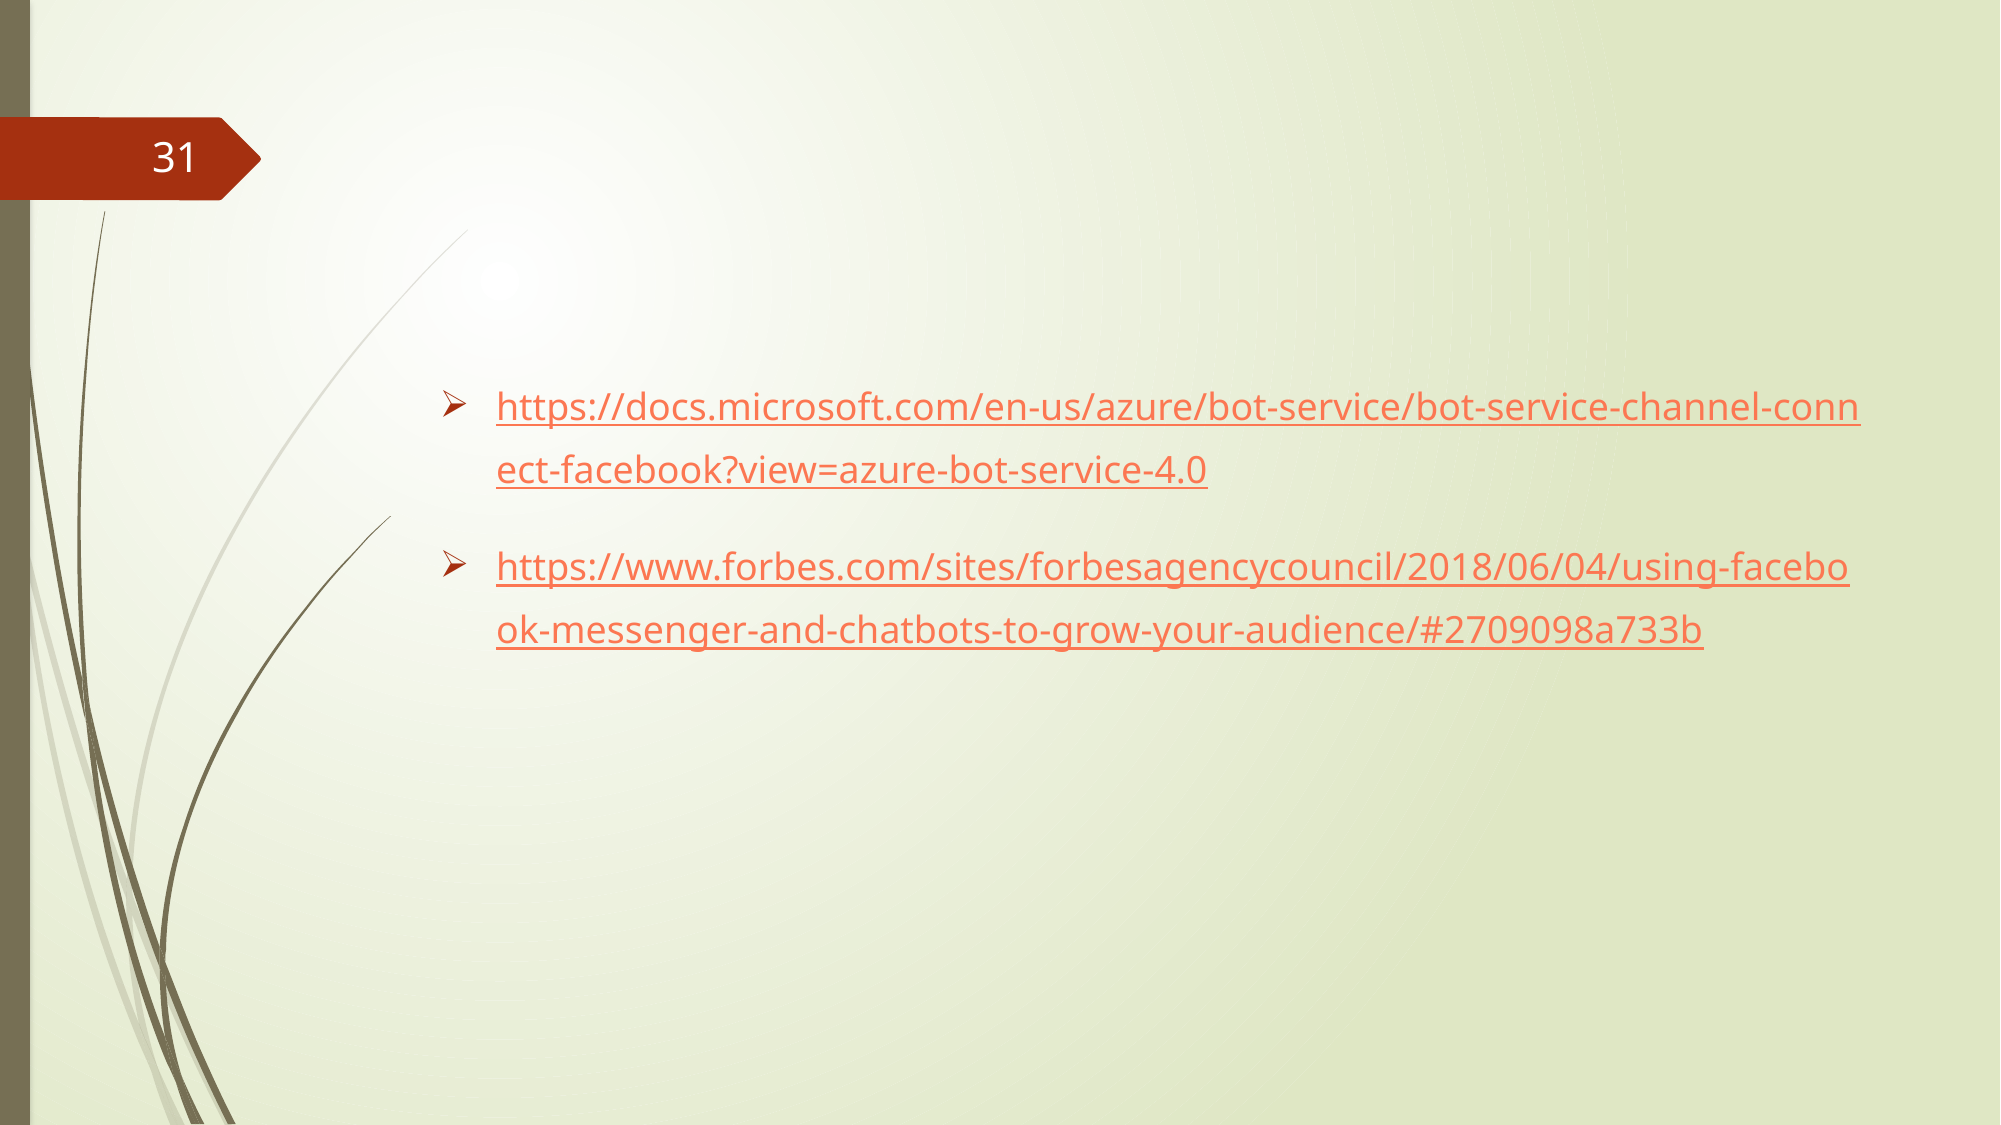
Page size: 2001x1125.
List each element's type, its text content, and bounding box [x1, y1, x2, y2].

list https://docs.microsoft.com/en-us/azure/bot-service/bot-service-channel-connect-facebook?view=azure-bot-service-4.0 https://www.forbes.com/sites/forbesagencycouncil/2018/06/04/using-facebook-messenger-and-chatbots-to-grow-your-audience/#2709098a733b [424, 350, 1888, 970]
slide_number 31 [87, 129, 216, 190]
